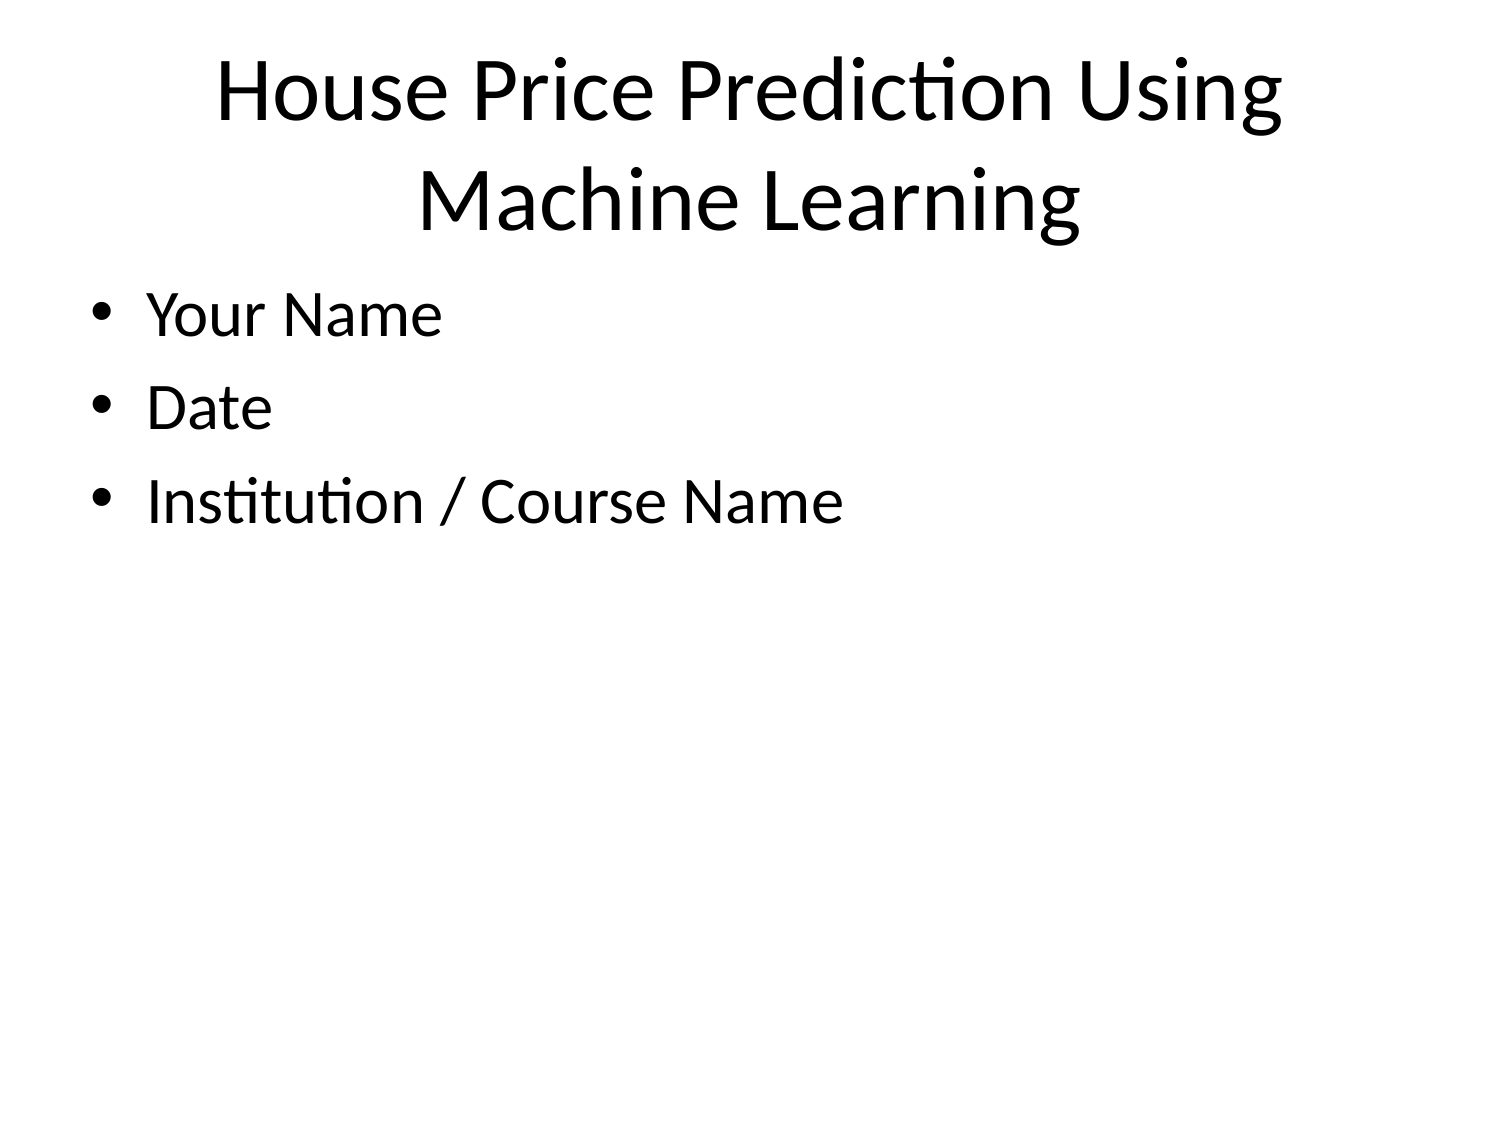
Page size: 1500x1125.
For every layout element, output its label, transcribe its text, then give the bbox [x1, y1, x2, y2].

list Your Name Date Institution / Course Name [75, 262, 1425, 1005]
title House Price Prediction Using Machine Learning [75, 45, 1425, 233]
